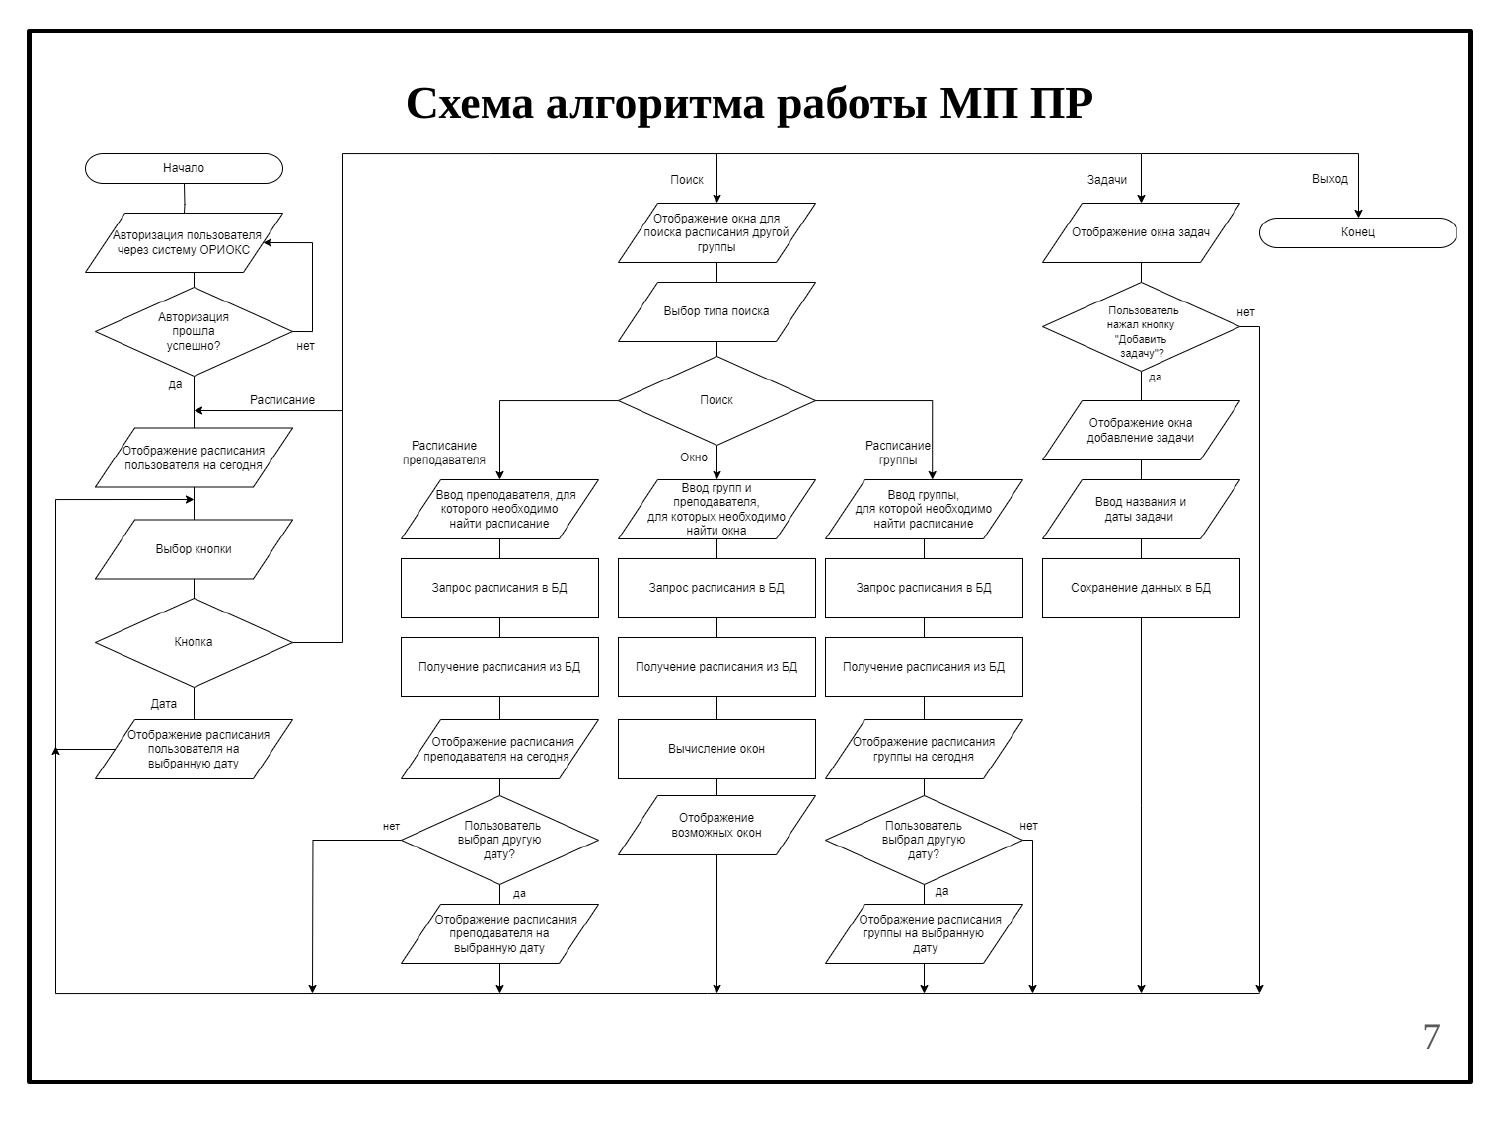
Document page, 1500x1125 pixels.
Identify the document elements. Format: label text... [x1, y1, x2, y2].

text_box [27, 29, 1473, 1084]
text_box 7 [1407, 1009, 1456, 1065]
picture [47, 146, 1457, 1003]
text_box Схема алгоритма работы МП ПР [391, 64, 1109, 135]
